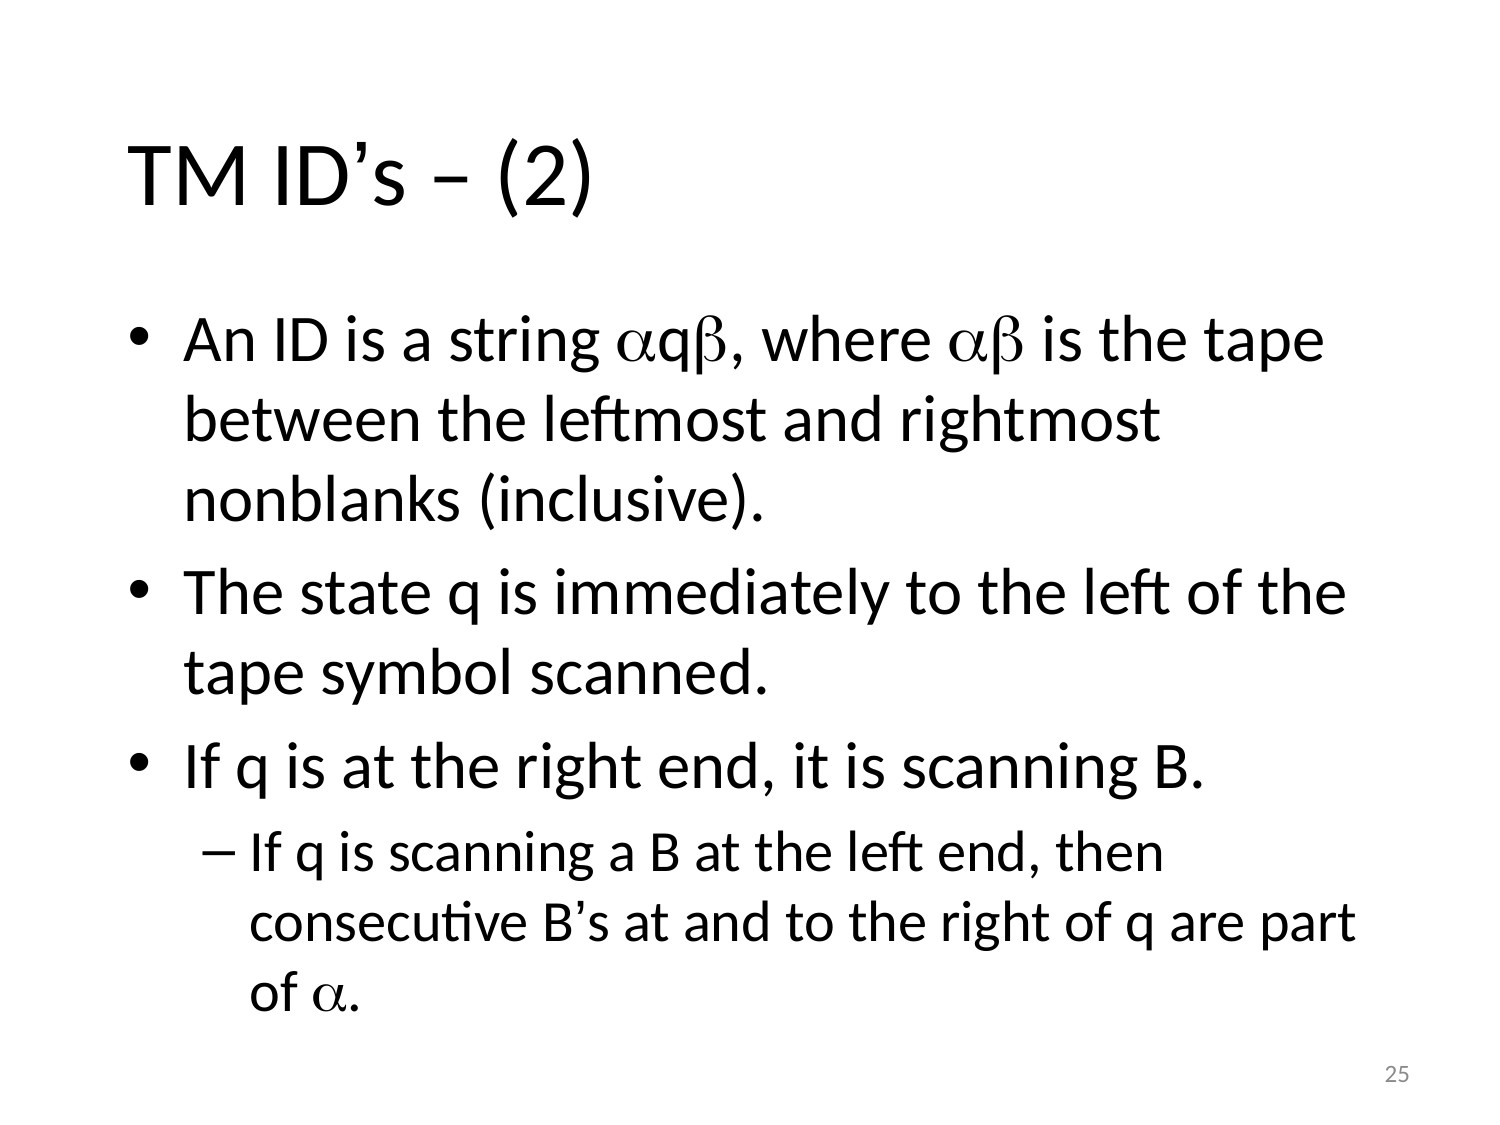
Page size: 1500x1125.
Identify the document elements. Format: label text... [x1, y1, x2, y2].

title TM ID’s – (2) [112, 75, 1388, 263]
list An ID is a string q, where  is the tape between the leftmost and rightmost nonblanks (inclusive). The state q is immediately to the left of the tape symbol scanned. If q is at the right end, it is scanning B. If q is scanning a B at the left end, then consecutive B’s at and to the right of q are part of . [112, 287, 1388, 1063]
slide_number 25 [1074, 1042, 1425, 1103]
